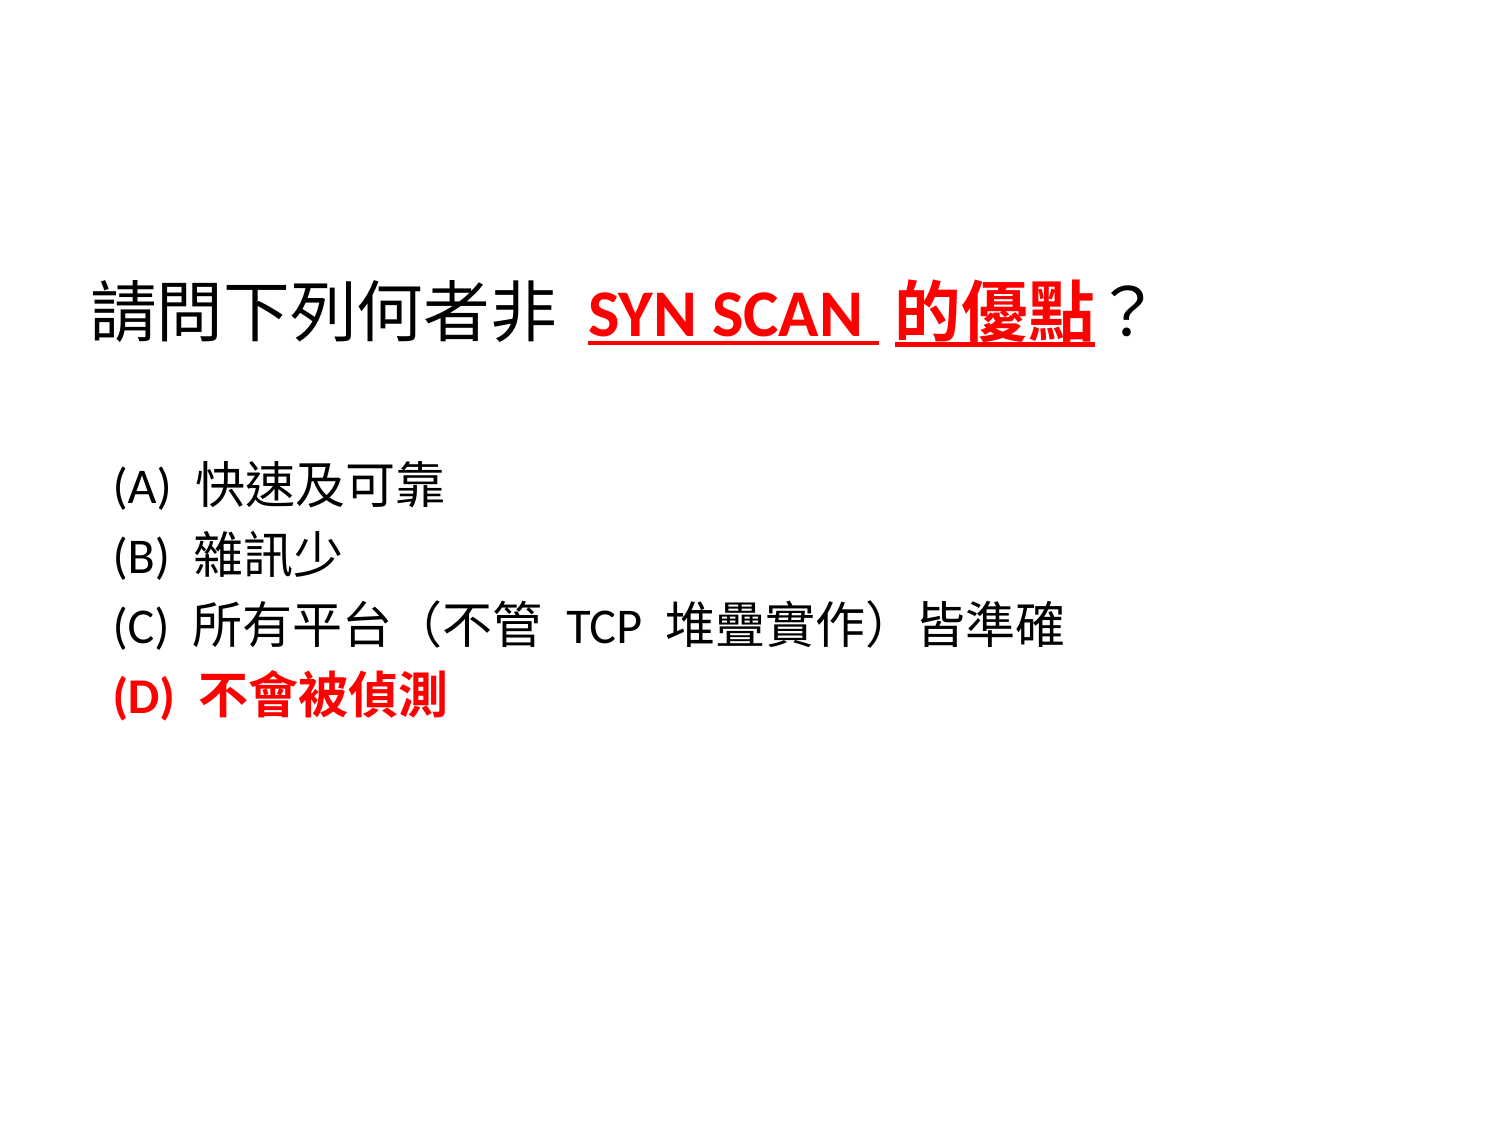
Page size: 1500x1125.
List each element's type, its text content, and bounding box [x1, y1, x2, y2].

list 請問下列何者非 SYN SCAN 的優點？ (A) 快速及可靠 (B) 雜訊少 (C) 所有平台（不管 TCP 堆疊實作）皆準確 (D) 不會被偵測 [75, 262, 1471, 929]
